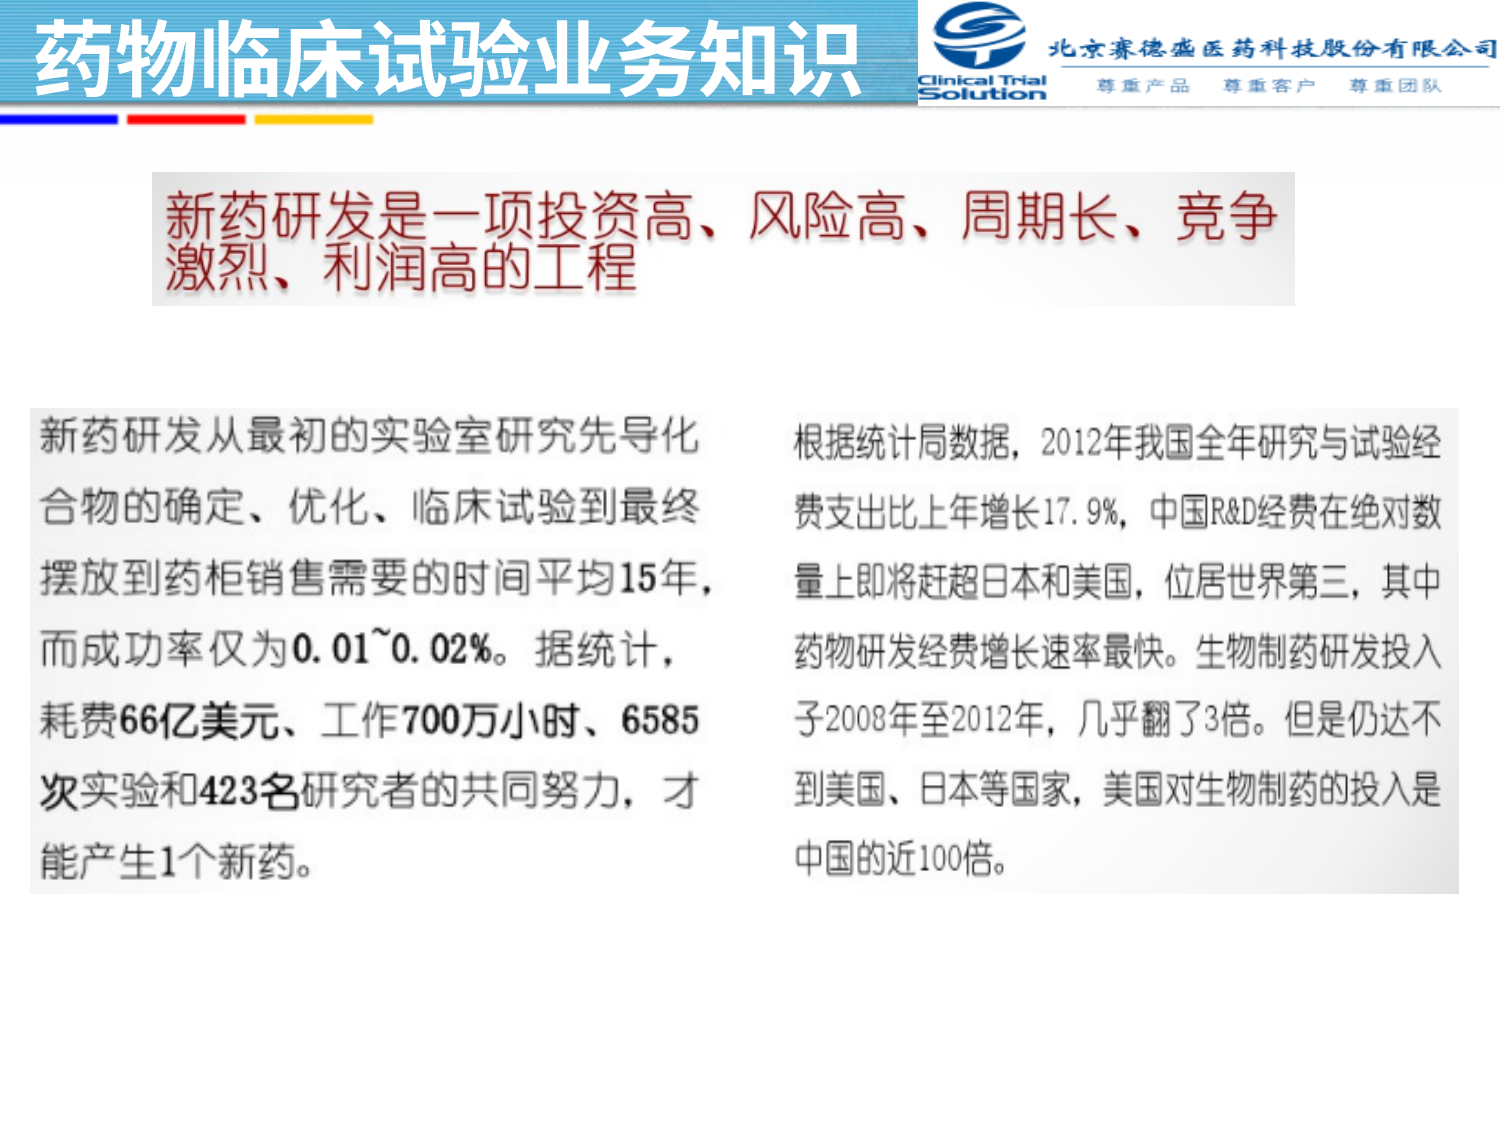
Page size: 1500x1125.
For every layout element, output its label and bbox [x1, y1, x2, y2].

picture [785, 408, 1459, 894]
picture [30, 408, 724, 894]
picture [0, 0, 1500, 306]
